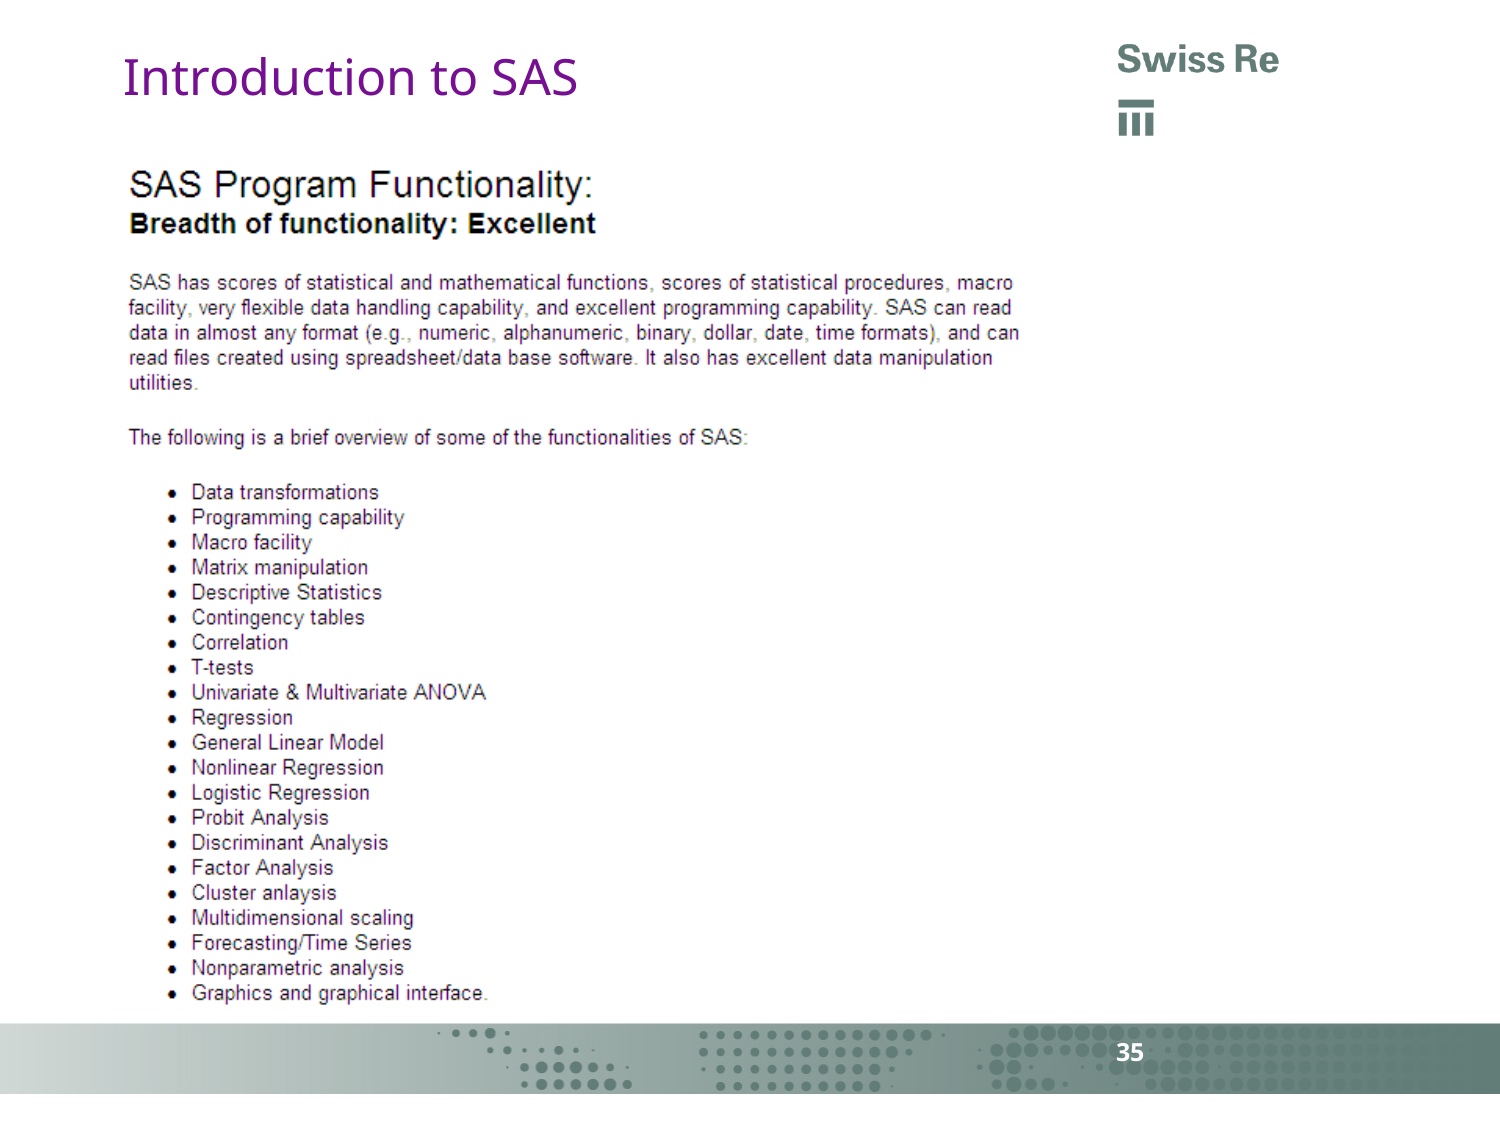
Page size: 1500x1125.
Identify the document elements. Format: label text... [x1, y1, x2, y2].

picture [0, 1023, 1500, 1094]
picture [1116, 42, 1281, 138]
title Introduction to SAS [123, 77, 1081, 221]
picture [123, 160, 1059, 1019]
slide_number 35 [1115, 1040, 1147, 1071]
